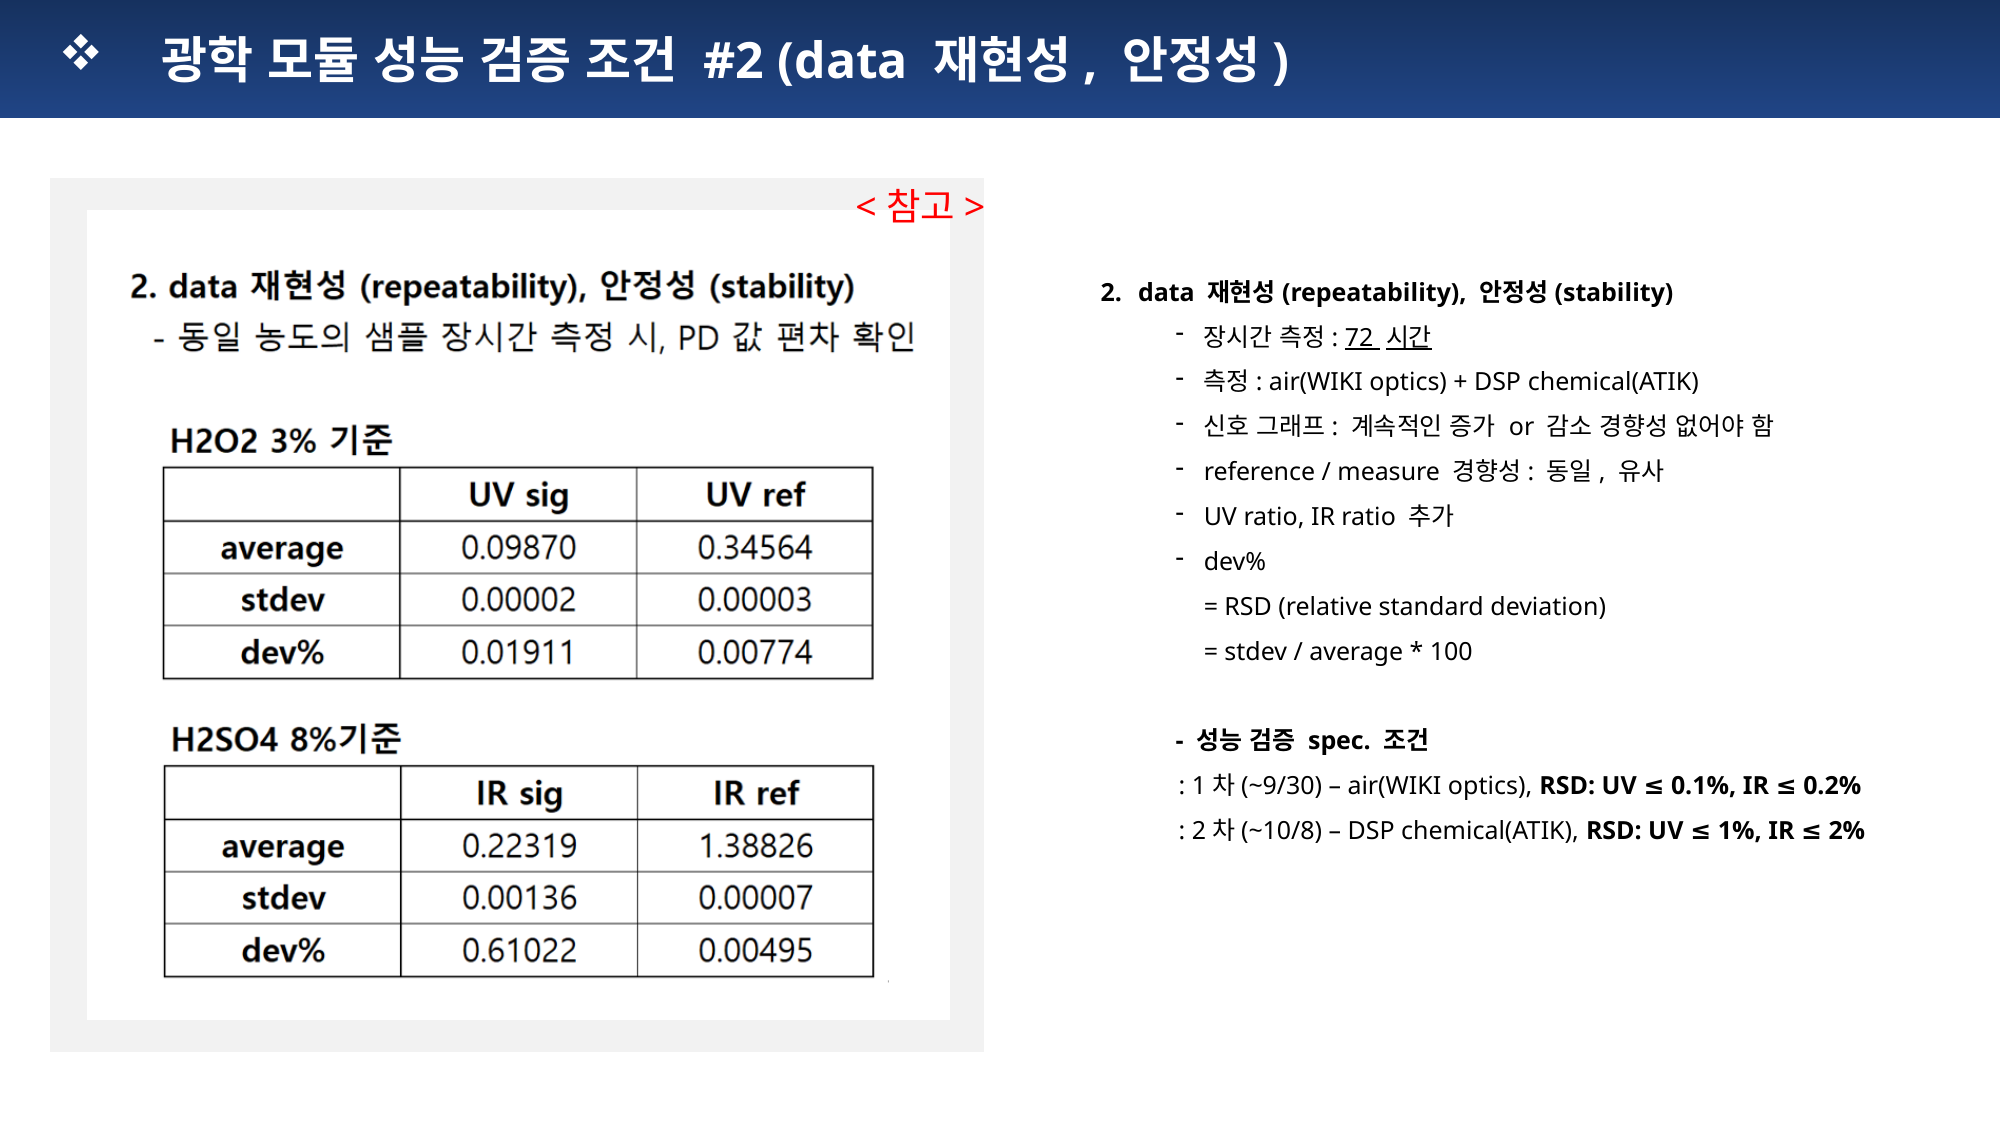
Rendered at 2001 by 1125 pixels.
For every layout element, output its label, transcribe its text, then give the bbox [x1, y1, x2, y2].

text_box data 재현성(repeatability), 안정성(stability) 장시간 측정: 72 시간 측정: air(WIKI optics) + DSP chemical(ATIK) 신호 그래프: 계속적인 증가 or 감소 경향성 없어야 함 reference / measure 경향성: 동일, 유사 UV ratio, IR ratio 추가 dev% = RSD (relative standard deviation) = stdev / average * 100 - 성능 검증 spec. 조건 : 1차(~9/30) – air(WIKI optics), RSD: UV ≤ 0.1%, IR ≤ 0.2% : 2차(~10/8) – DSP chemical(ATIK), RSD: UV ≤ 1%, IR ≤ 2% [1085, 253, 1884, 852]
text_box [49, 177, 986, 1054]
text_box 광학 모듈 성능 검증 조건 #2 (data 재현성, 안정성) [0, 0, 2000, 118]
picture [144, 410, 891, 693]
text_box <참고> [840, 175, 1001, 236]
